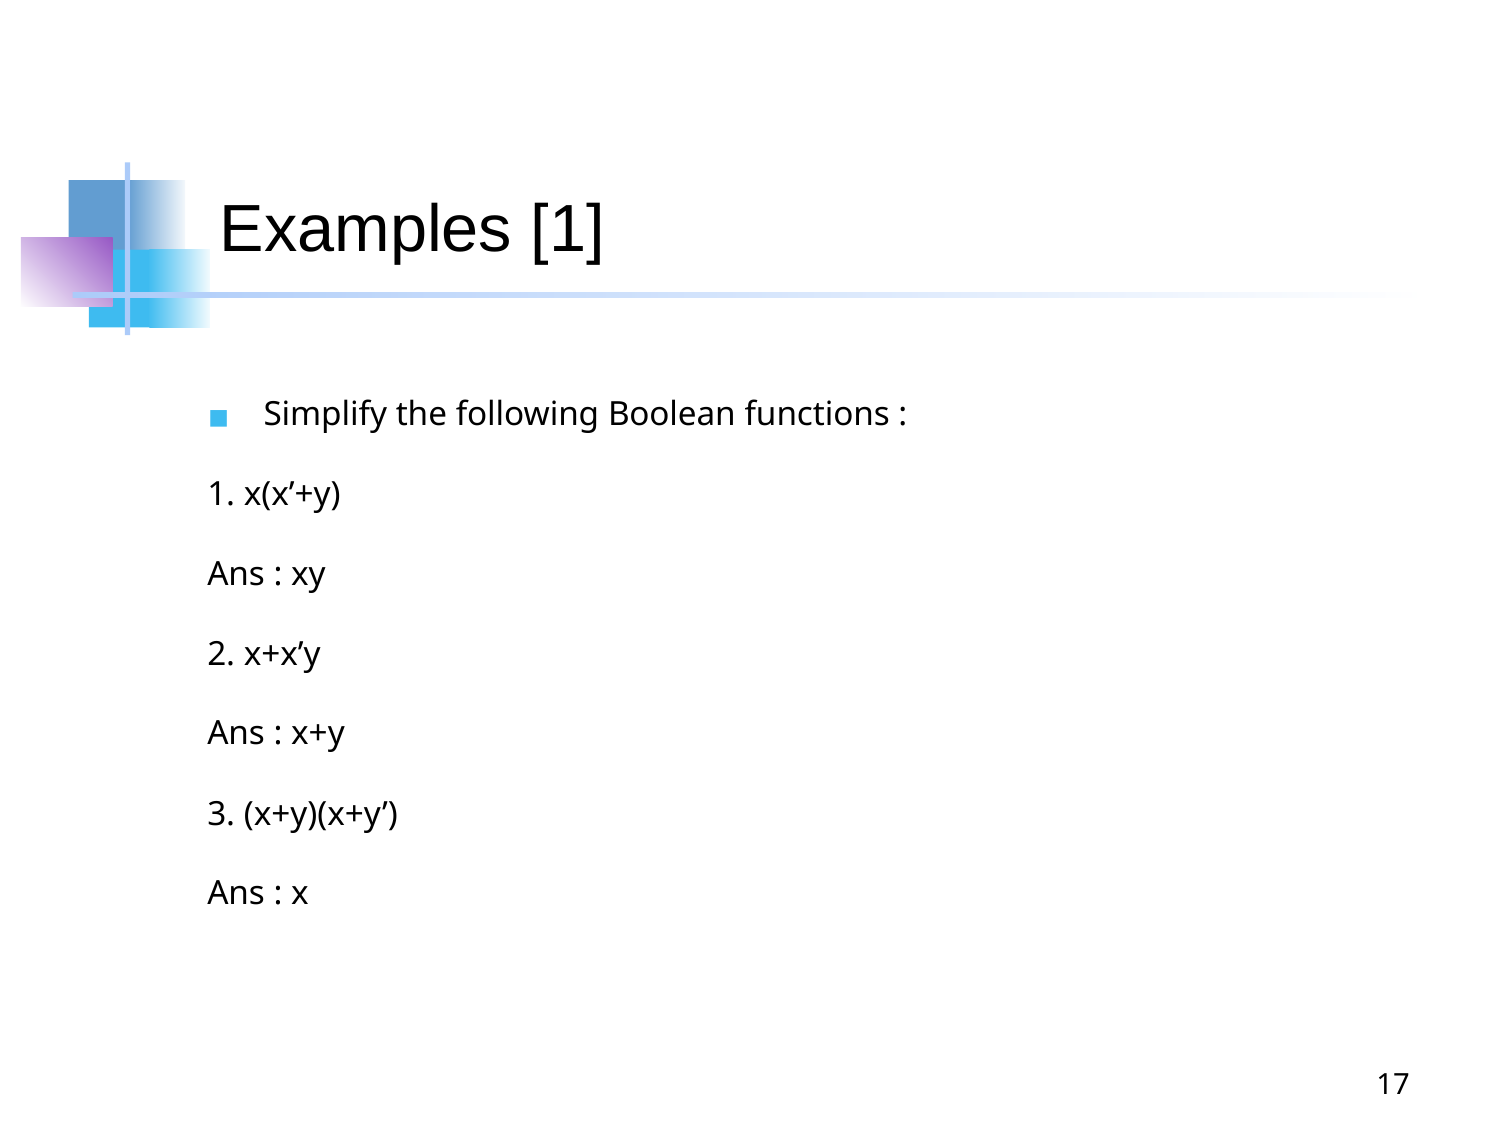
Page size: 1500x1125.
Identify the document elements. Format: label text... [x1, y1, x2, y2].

slide_number 17 [1112, 1037, 1425, 1113]
list Simplify the following Boolean functions : 1. x(x’+y) Ans : xy 2. x+x’y Ans : x+y 3. (x+y)(x+y’) Ans : x [192, 384, 1468, 1019]
title Examples [1] [204, 147, 1480, 273]
